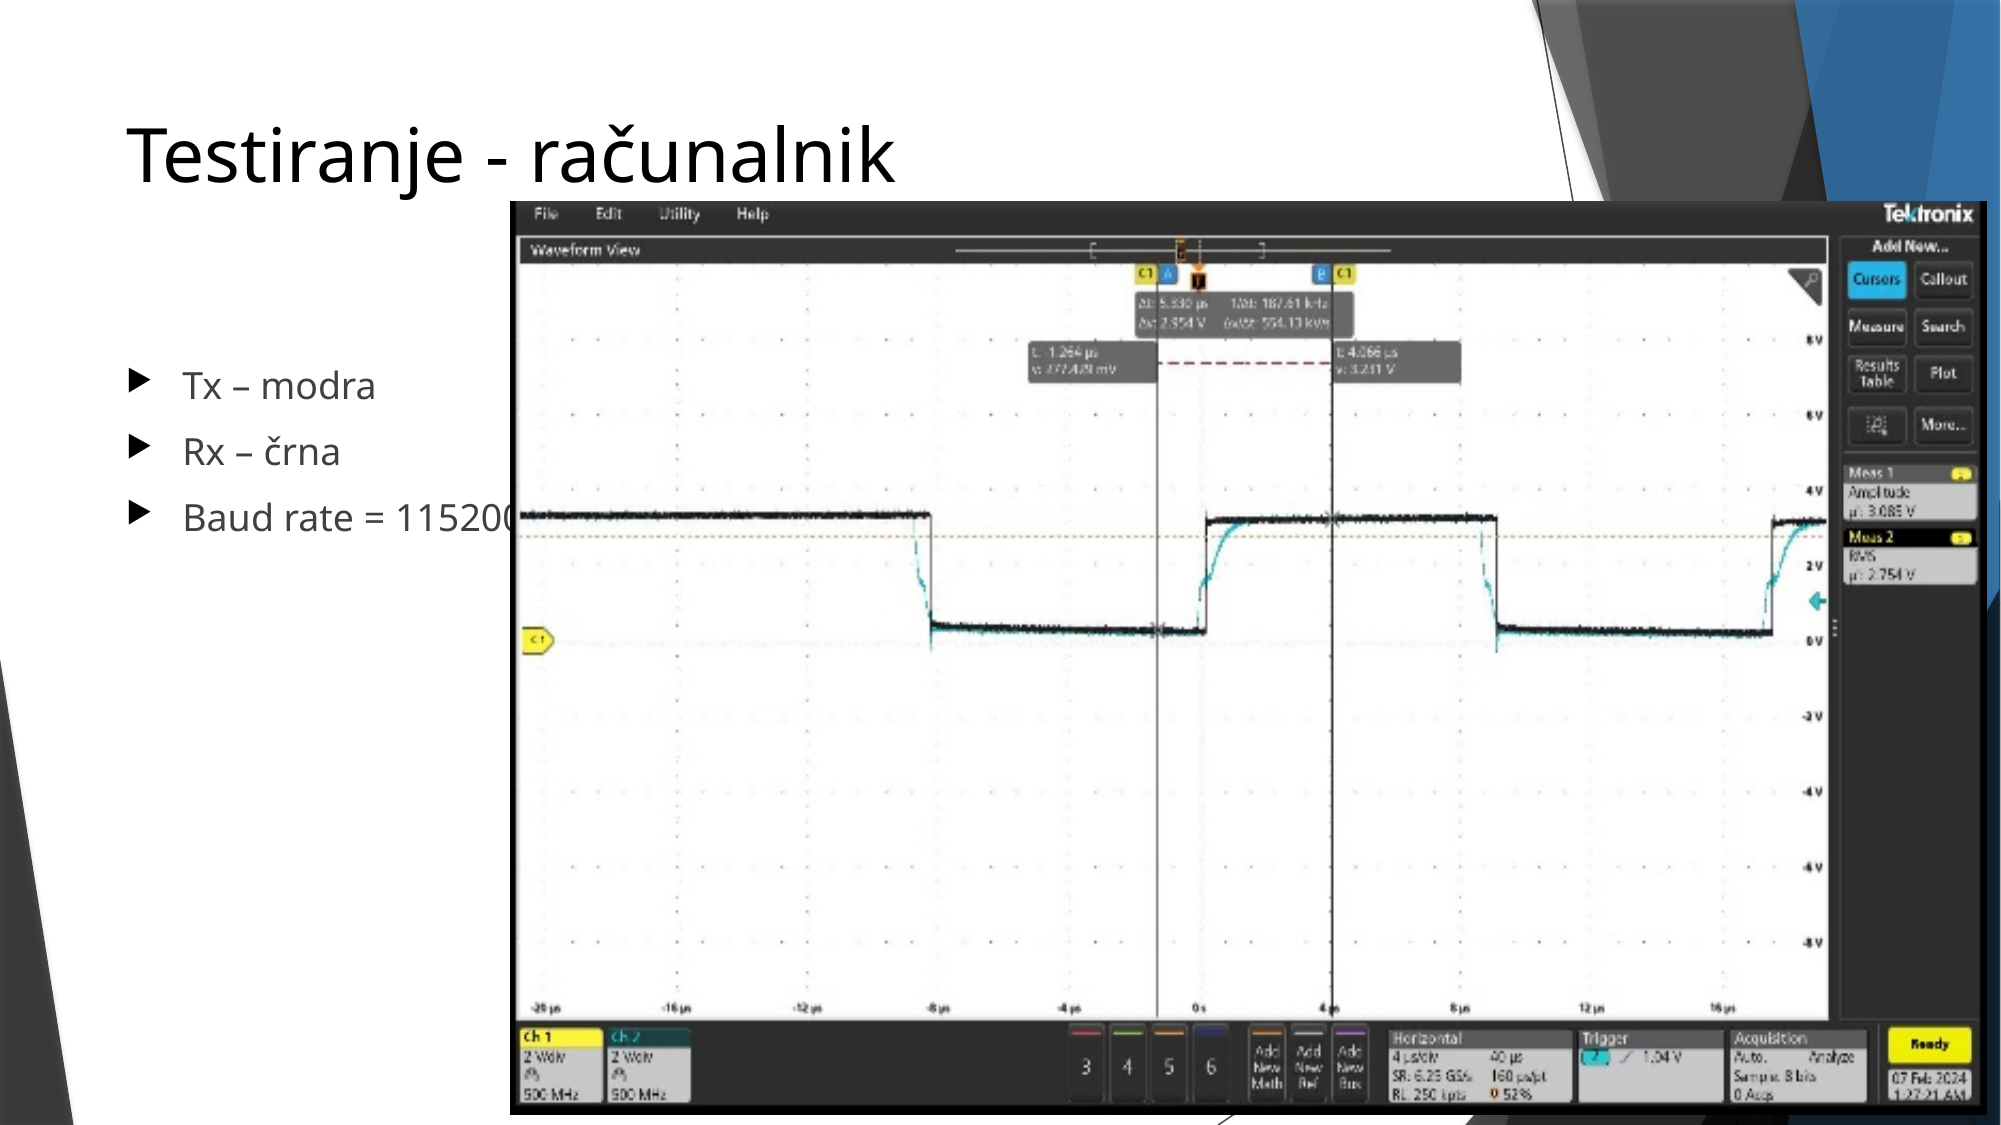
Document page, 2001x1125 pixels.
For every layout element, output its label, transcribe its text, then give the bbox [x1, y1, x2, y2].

picture [510, 200, 1987, 1116]
title Testiranje - računalnik [111, 99, 1522, 317]
list Tx – modra Rx – črna Baud rate = 115200 [111, 354, 505, 992]
